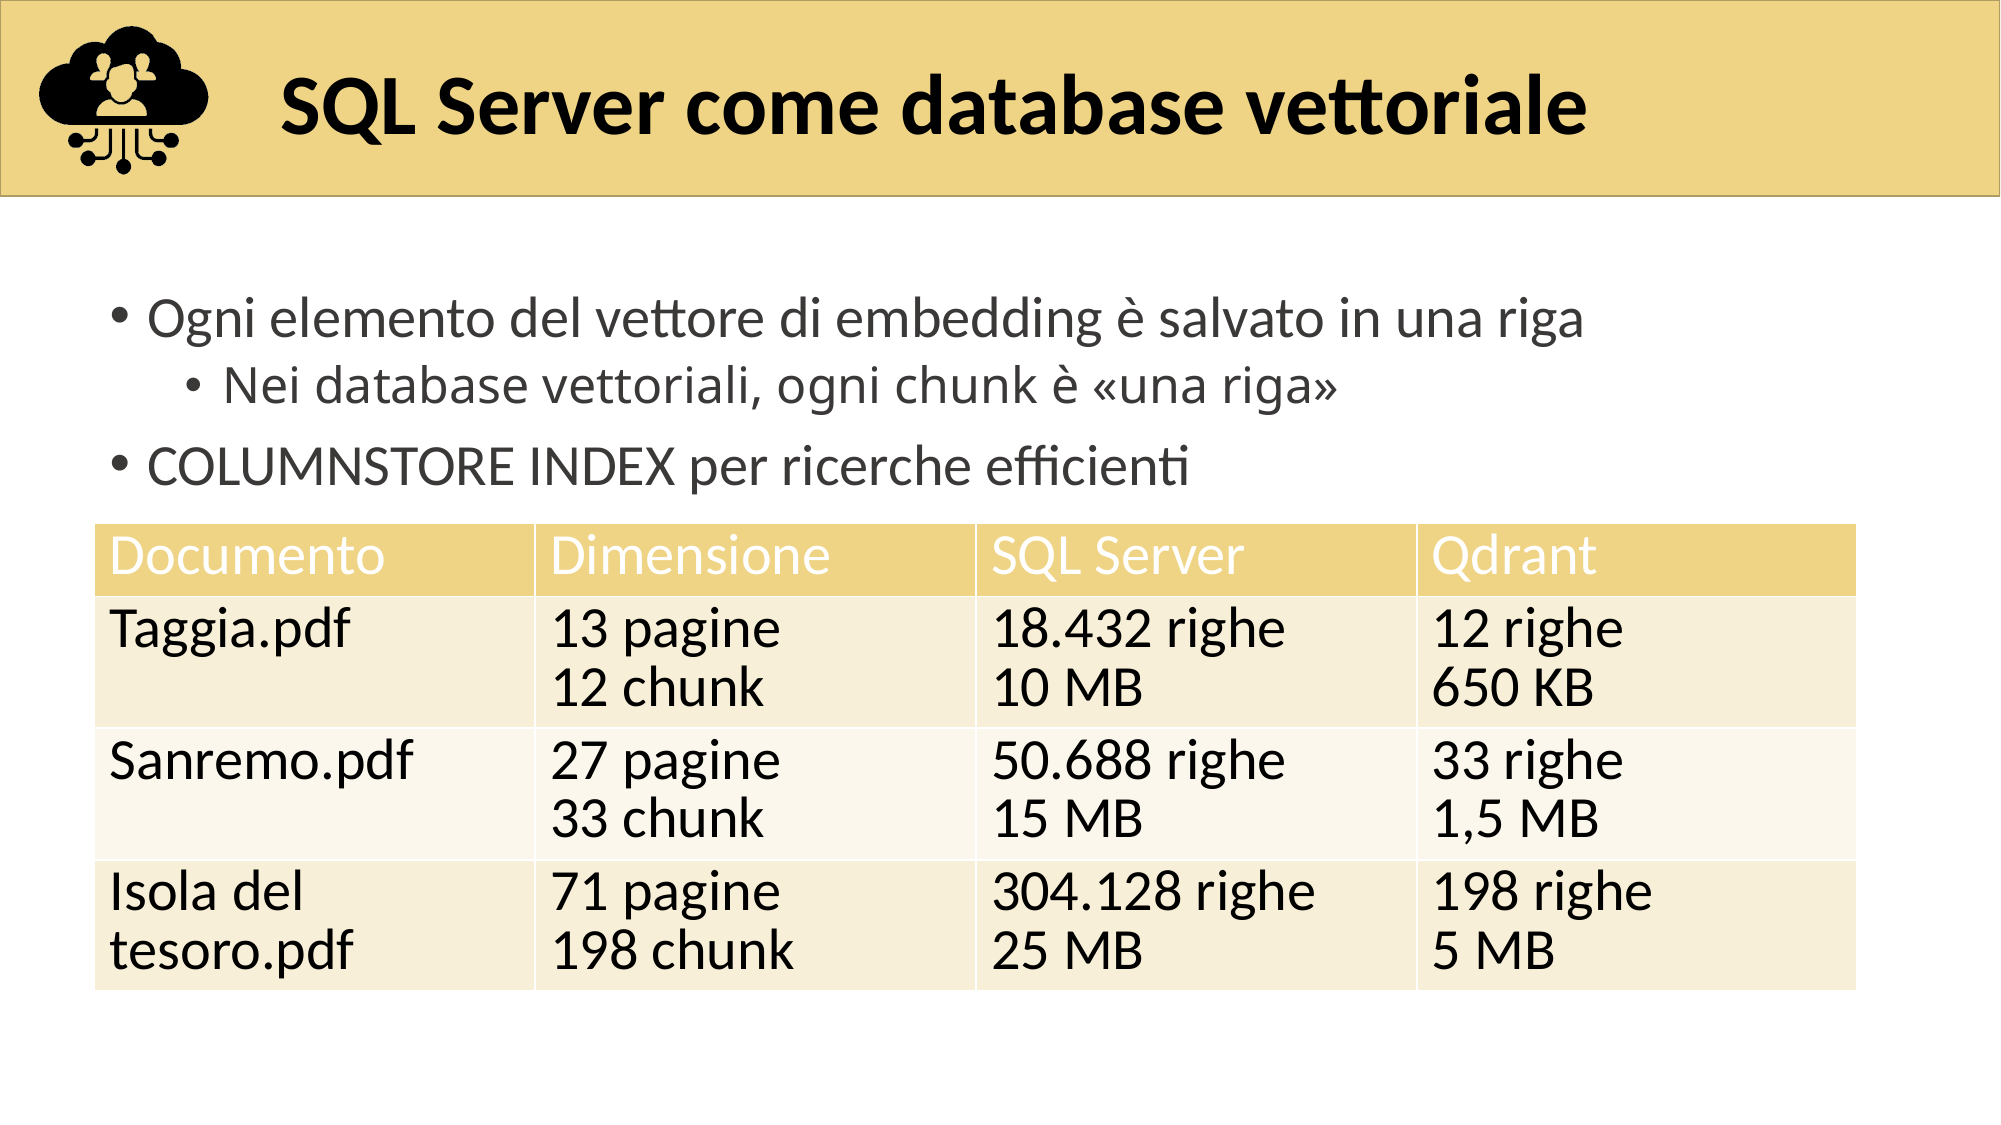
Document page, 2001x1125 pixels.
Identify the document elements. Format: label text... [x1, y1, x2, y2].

title SQL Server come database vettoriale [265, 51, 1933, 161]
table_cell Taggia.pdf [95, 597, 534, 727]
table_cell 33 righe 1,5 MB [1418, 729, 1856, 859]
table_header Documento [95, 524, 534, 596]
table_cell 12 righe 650 KB [1418, 597, 1856, 727]
table_cell 50.688 righe 15 MB [977, 729, 1416, 859]
table_header Dimensione [536, 524, 975, 596]
table_cell 13 pagine 12 chunk [536, 597, 975, 727]
list Ogni elemento del vettore di embedding è salvato in una riga Nei database vettoriali, ogni chunk è «una riga» COLUMNSTORE INDEX per ricerche efficienti [94, 279, 1917, 1005]
table_cell 304.128 righe 25 MB [977, 861, 1416, 990]
table_header Qdrant [1418, 524, 1856, 596]
table_cell 18.432 righe 10 MB [977, 597, 1416, 727]
picture [0, 0, 246, 197]
table_cell Isola del tesoro.pdf [95, 861, 534, 990]
table_cell 198 righe 5 MB [1418, 861, 1856, 990]
table_cell 71 pagine 198 chunk [536, 861, 975, 990]
table_cell 27 pagine 33 chunk [536, 729, 975, 859]
table_cell Sanremo.pdf [95, 729, 534, 859]
table_header SQL Server [977, 524, 1416, 596]
